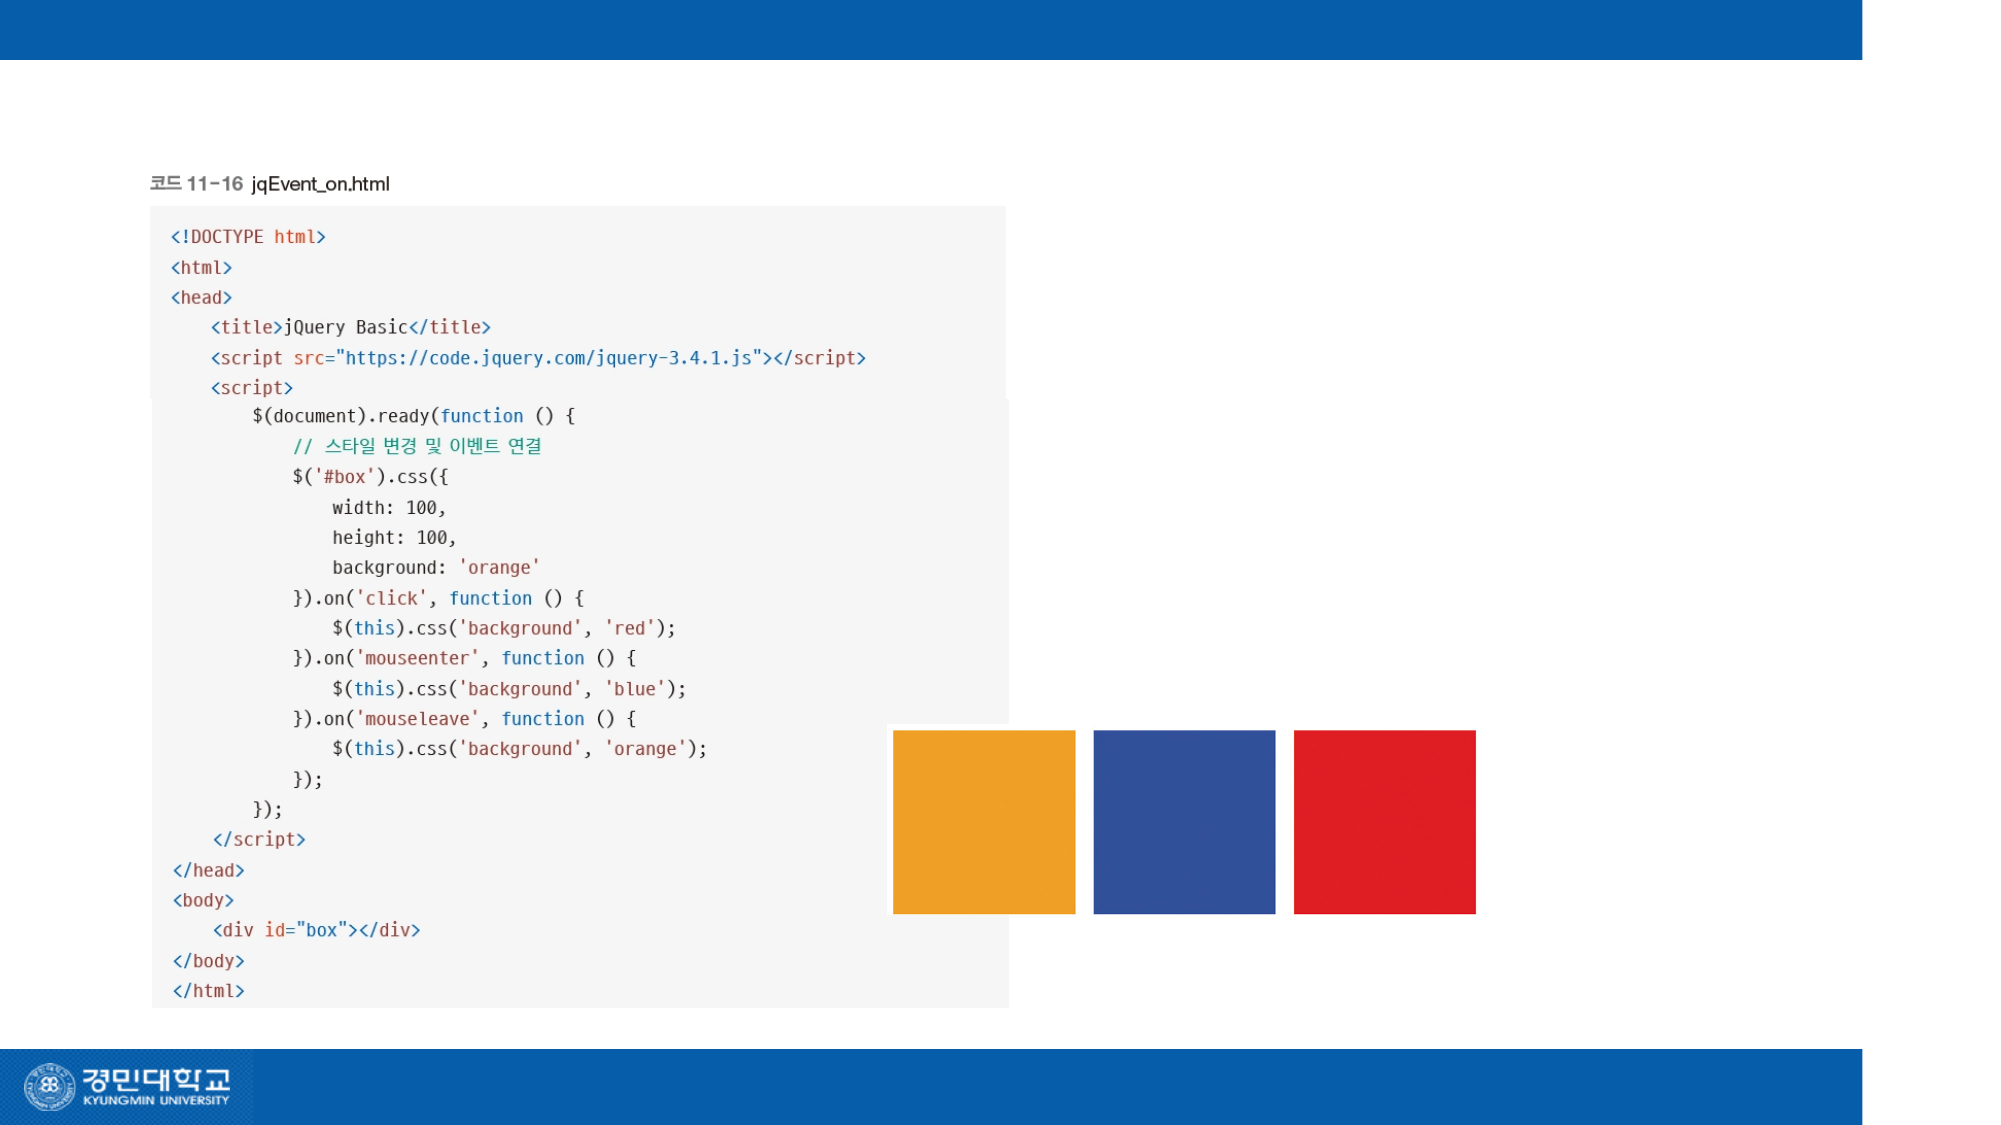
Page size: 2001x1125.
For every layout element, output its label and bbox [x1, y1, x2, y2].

picture [887, 724, 1479, 915]
picture [0, 1049, 253, 1125]
text_box [144, 169, 1015, 1008]
